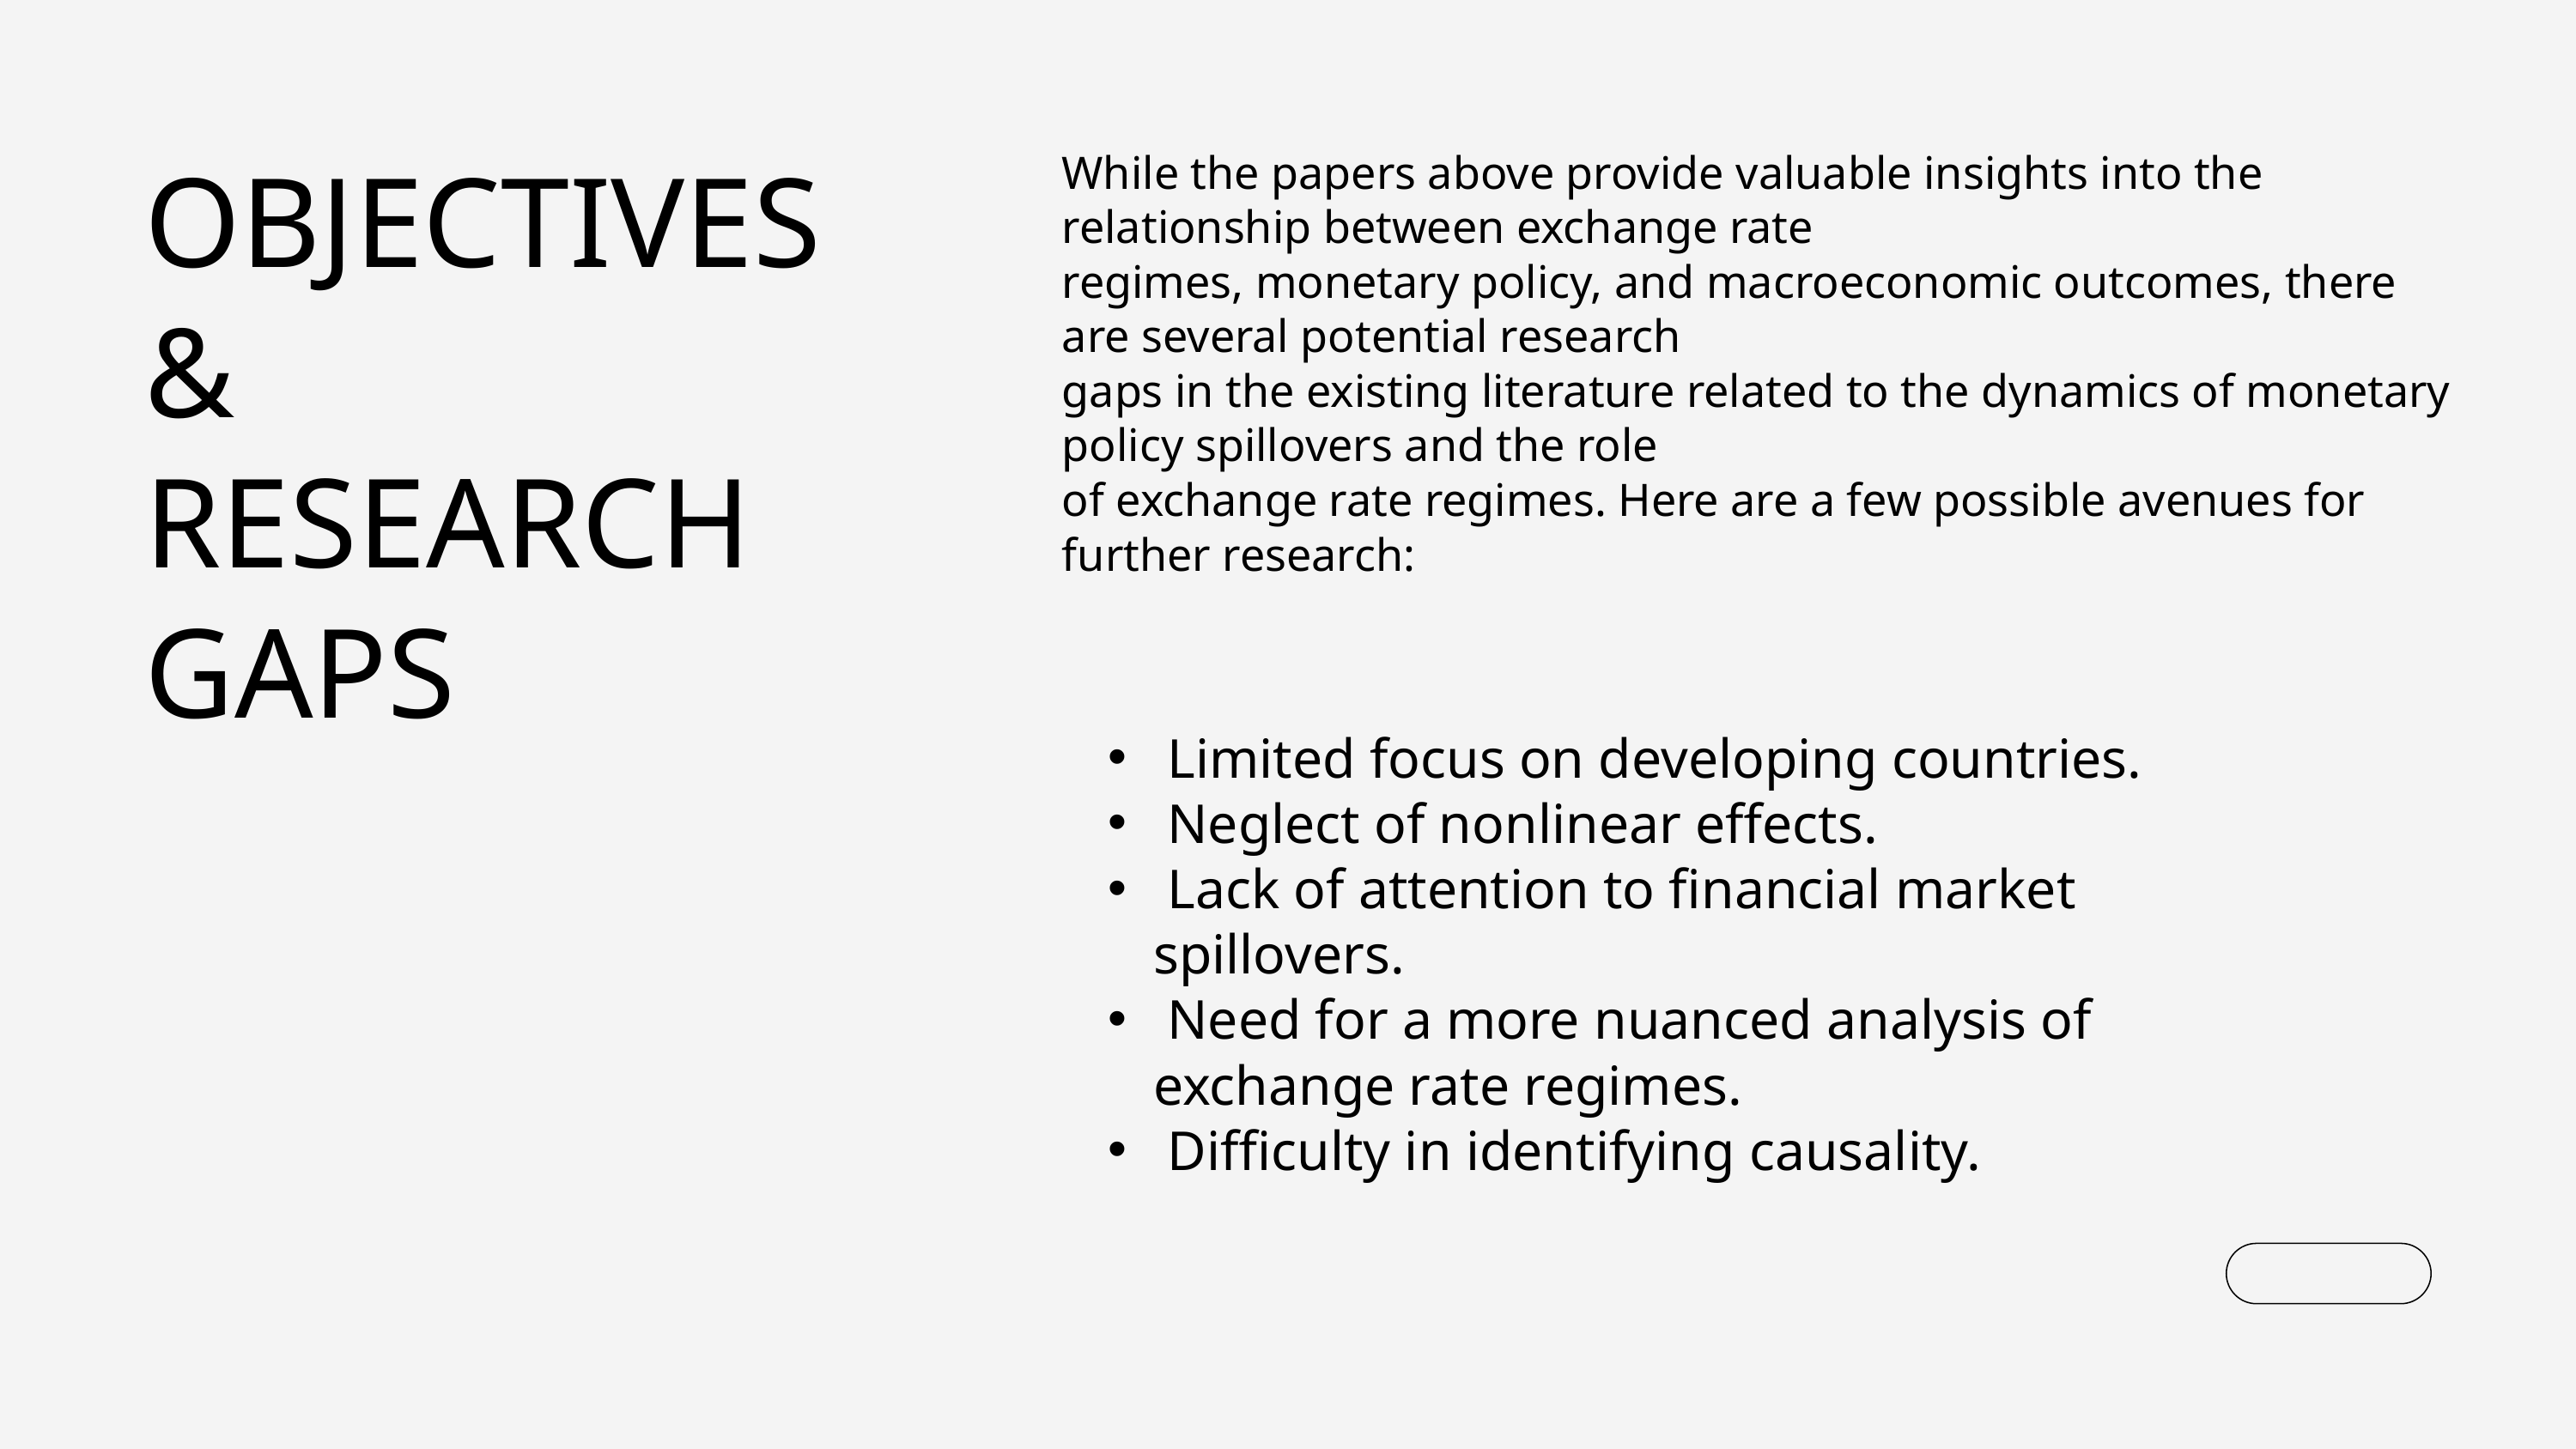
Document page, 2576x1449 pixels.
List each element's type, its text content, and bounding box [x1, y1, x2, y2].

text_box OBJECTIVES & RESEARCH GAPS [144, 142, 944, 743]
text_box While the papers above provide valuable insights into the relationship between exchange rate regimes, monetary policy, and macroeconomic outcomes, there are several potential research gaps in the existing literature related to the dynamics of monetary policy spillovers and the role of exchange rate regimes. Here are a few possible avenues for further research: [1061, 143, 2455, 580]
text_box Limited focus on developing countries. Neglect of nonlinear effects. Lack of attention to financial market spillovers. Need for a more nuanced analysis of exchange rate regimes. Difficulty in identifying causality. [1061, 723, 2281, 1181]
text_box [2226, 1243, 2432, 1304]
